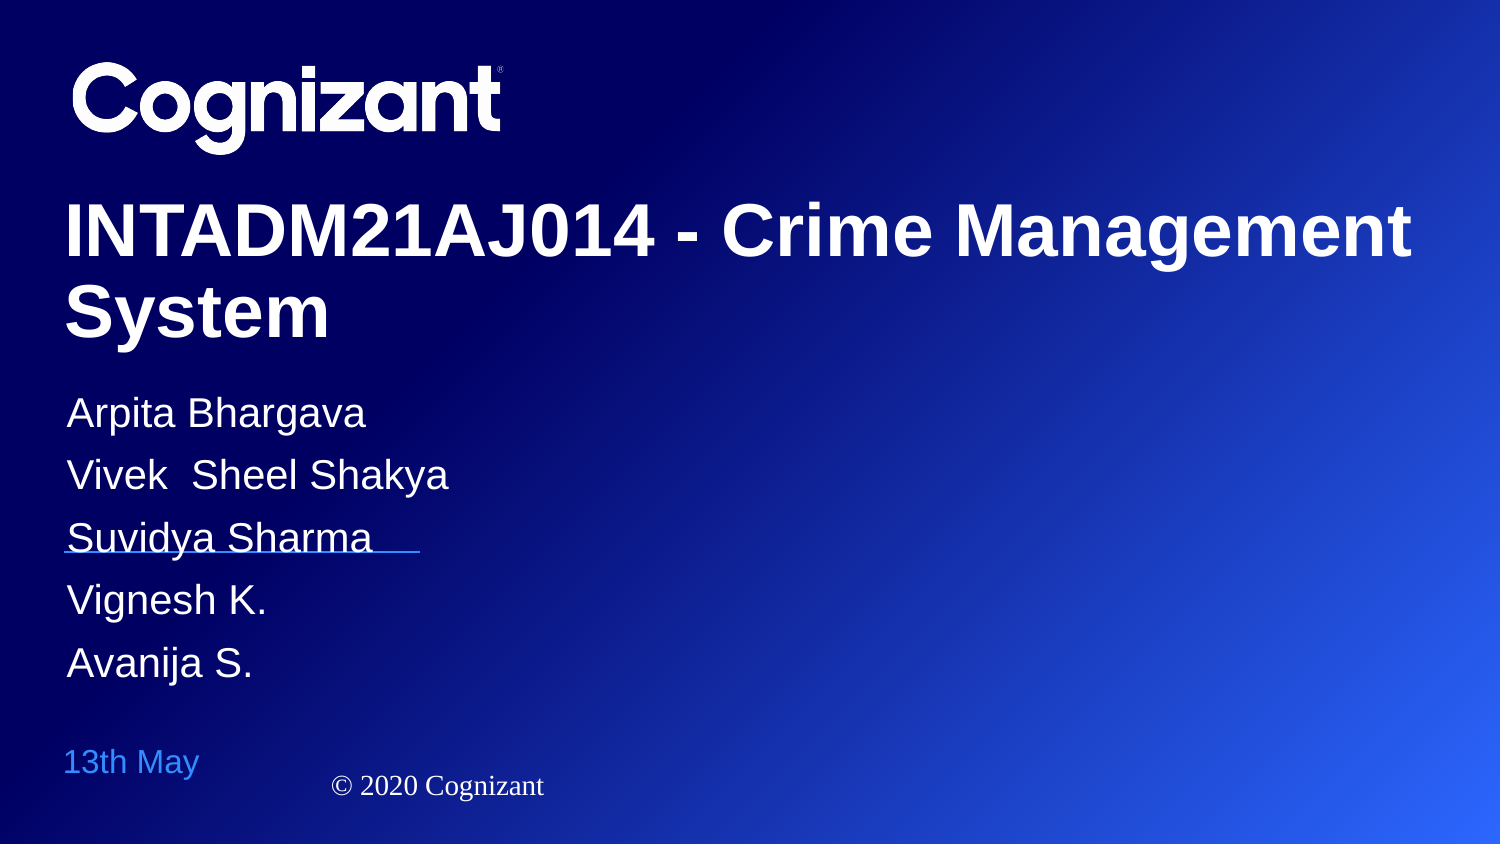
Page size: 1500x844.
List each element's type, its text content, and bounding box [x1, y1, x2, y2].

list 13th May [63, 739, 1429, 782]
list Arpita Bhargava Vivek Sheel Shakya Suvidya Sharma Vignesh K. Avanija S. [66, 502, 1433, 569]
title INTADM21AJ014 - Crime Management System [64, 190, 1434, 354]
footer © 2020 Cognizant [62, 770, 813, 801]
